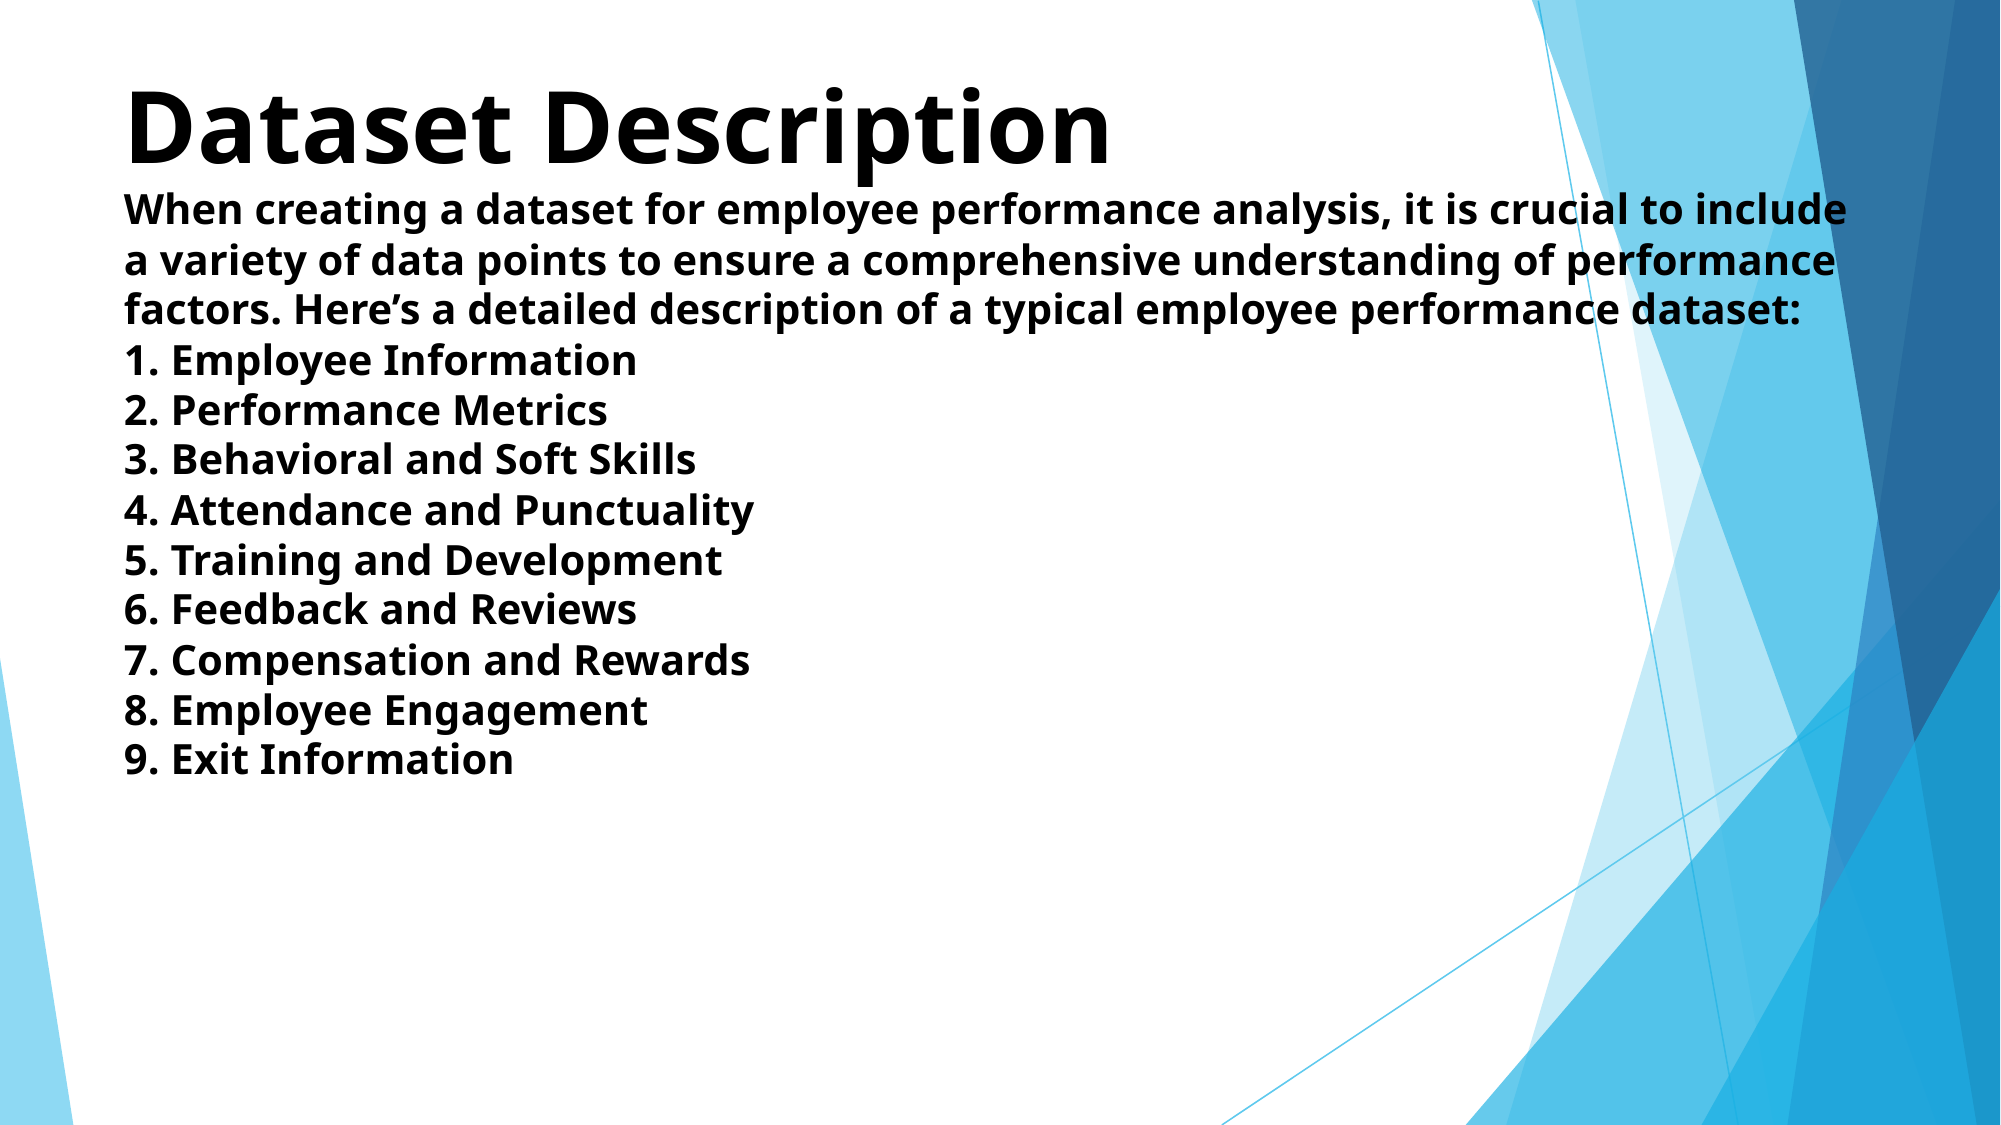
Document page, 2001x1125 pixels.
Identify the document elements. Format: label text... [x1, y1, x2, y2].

title Dataset Description When creating a dataset for employee performance analysis, it is crucial to include a variety of data points to ensure a comprehensive understanding of performance factors. Here’s a detailed description of a typical employee performance dataset: 1. Employee Information 2. Performance Metrics 3. Behavioral and Soft Skills 4. Attendance and Punctuality 5. Training and Development 6. Feedback and Reviews 7. Compensation and Rewards 8. Employee Engagement 9. Exit Information [123, 63, 1877, 791]
